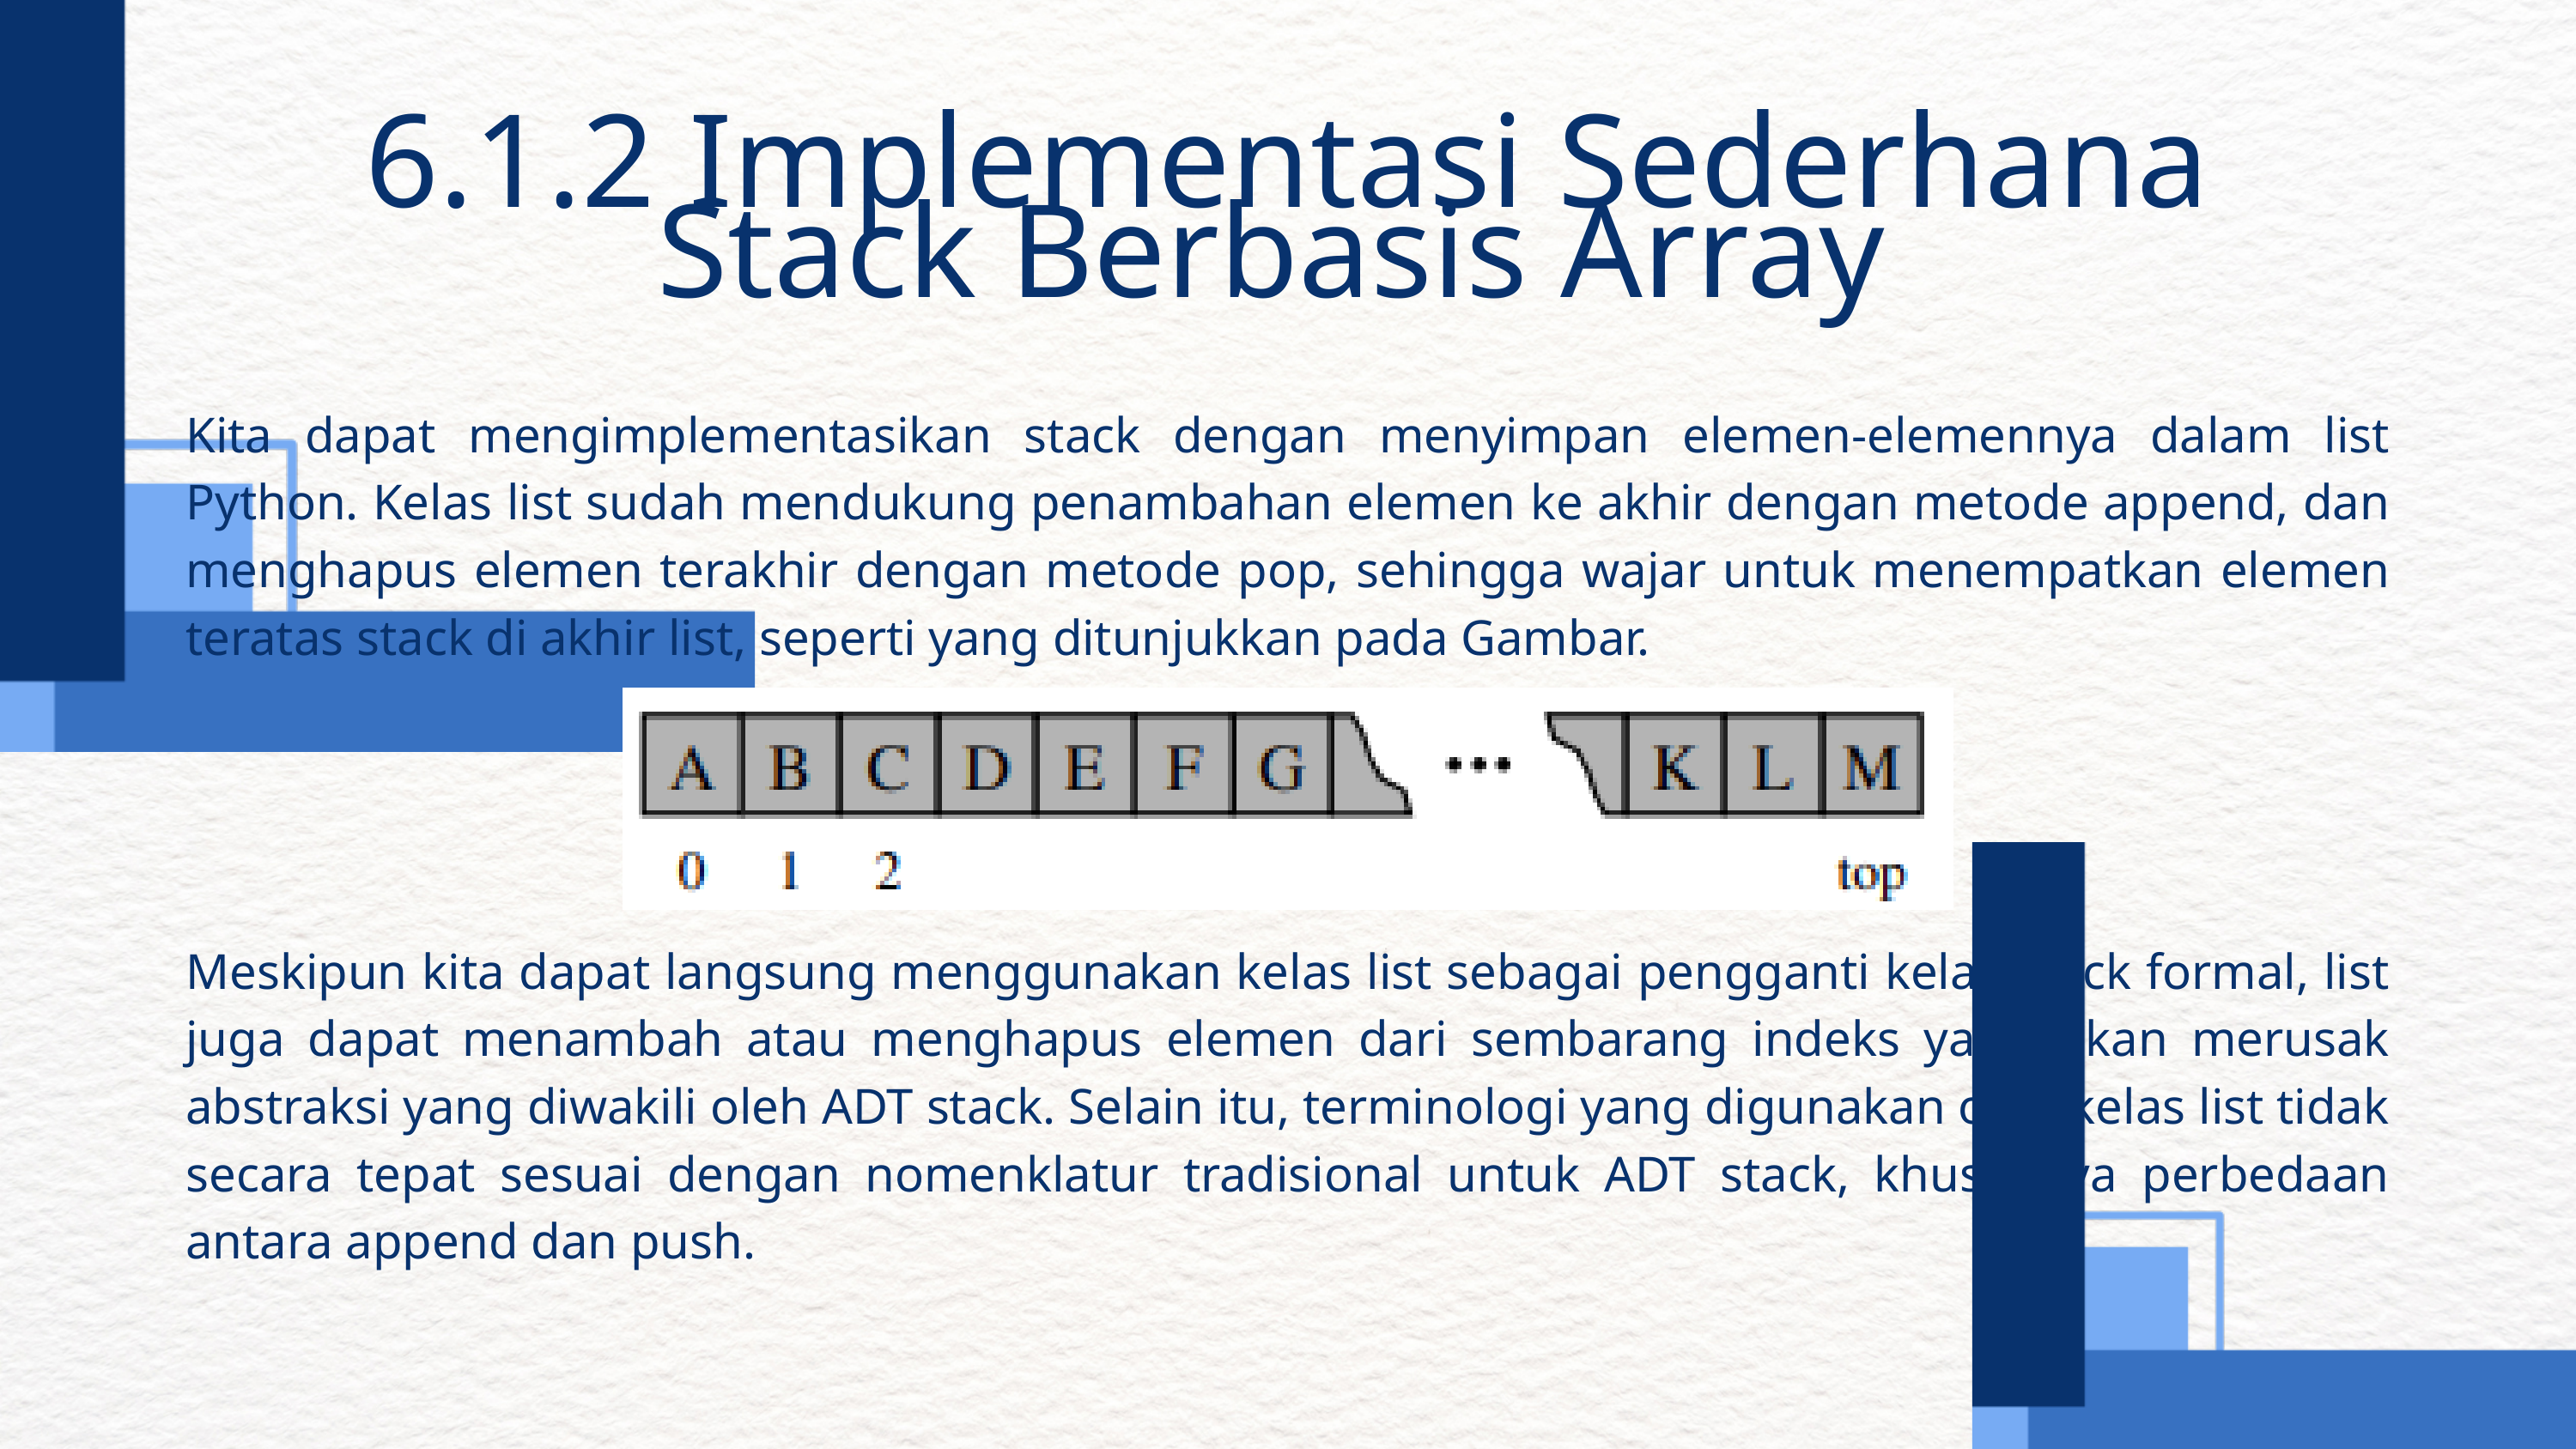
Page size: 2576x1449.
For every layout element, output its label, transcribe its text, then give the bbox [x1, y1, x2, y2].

text_box 6.1.2 Implementasi Sederhana Stack Berbasis Array [756, 142, 2289, 324]
text_box [0, 0, 2576, 1449]
text_box Meskipun kita dapat langsung menggunakan kelas list sebagai pengganti kelas stack formal, list juga dapat menambah atau menghapus elemen dari sembarang indeks yang akan merusak abstraksi yang diwakili oleh ADT stack. Selain itu, terminologi yang digunakan oleh kelas list tidak secara tepat sesuai dengan nomenklatur tradisional untuk ADT stack, khususnya perbedaan antara append dan push. [185, 931, 2391, 1270]
text_box [1971, 842, 2576, 1449]
text_box [0, 0, 756, 752]
text_box [623, 688, 1953, 910]
text_box Kita dapat mengimplementasikan stack dengan menyimpan elemen-elemennya dalam list Python. Kelas list sudah mendukung penambahan elemen ke akhir dengan metode append, dan menghapus elemen terakhir dengan metode pop, sehingga wajar untuk menempatkan elemen teratas stack di akhir list, seperti yang ditunjukkan pada Gambar. [185, 394, 2391, 665]
